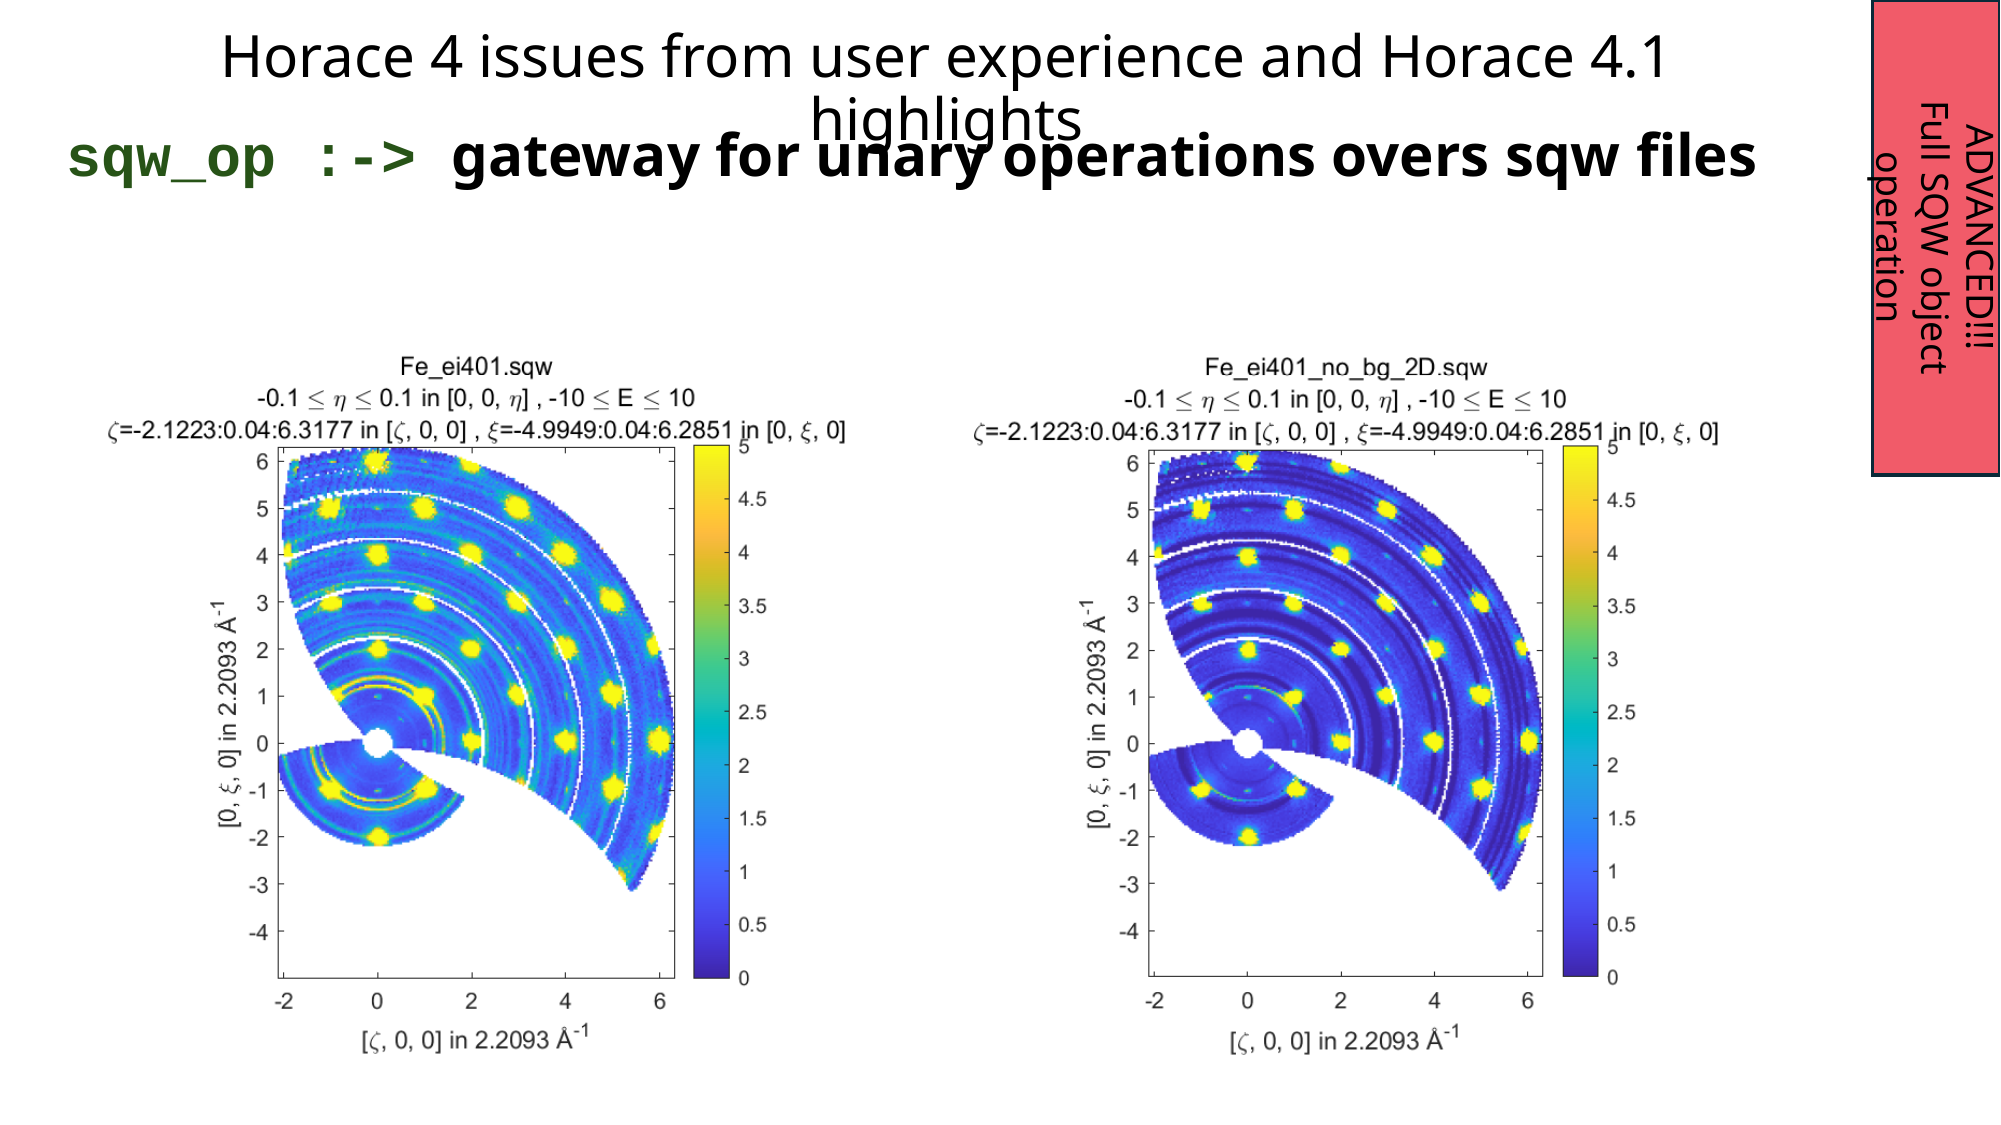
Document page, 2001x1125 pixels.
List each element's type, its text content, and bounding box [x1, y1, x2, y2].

picture [41, 345, 1853, 1056]
text_box ADVANCED!!! Full SQW object operation [1871, 0, 2000, 477]
subtitle Horace 4 issues from user experience and Horace 4.1 highlights [102, 19, 1791, 118]
text_box sqw_op :-> gateway for unary operations overs sqw files [51, 118, 1871, 203]
